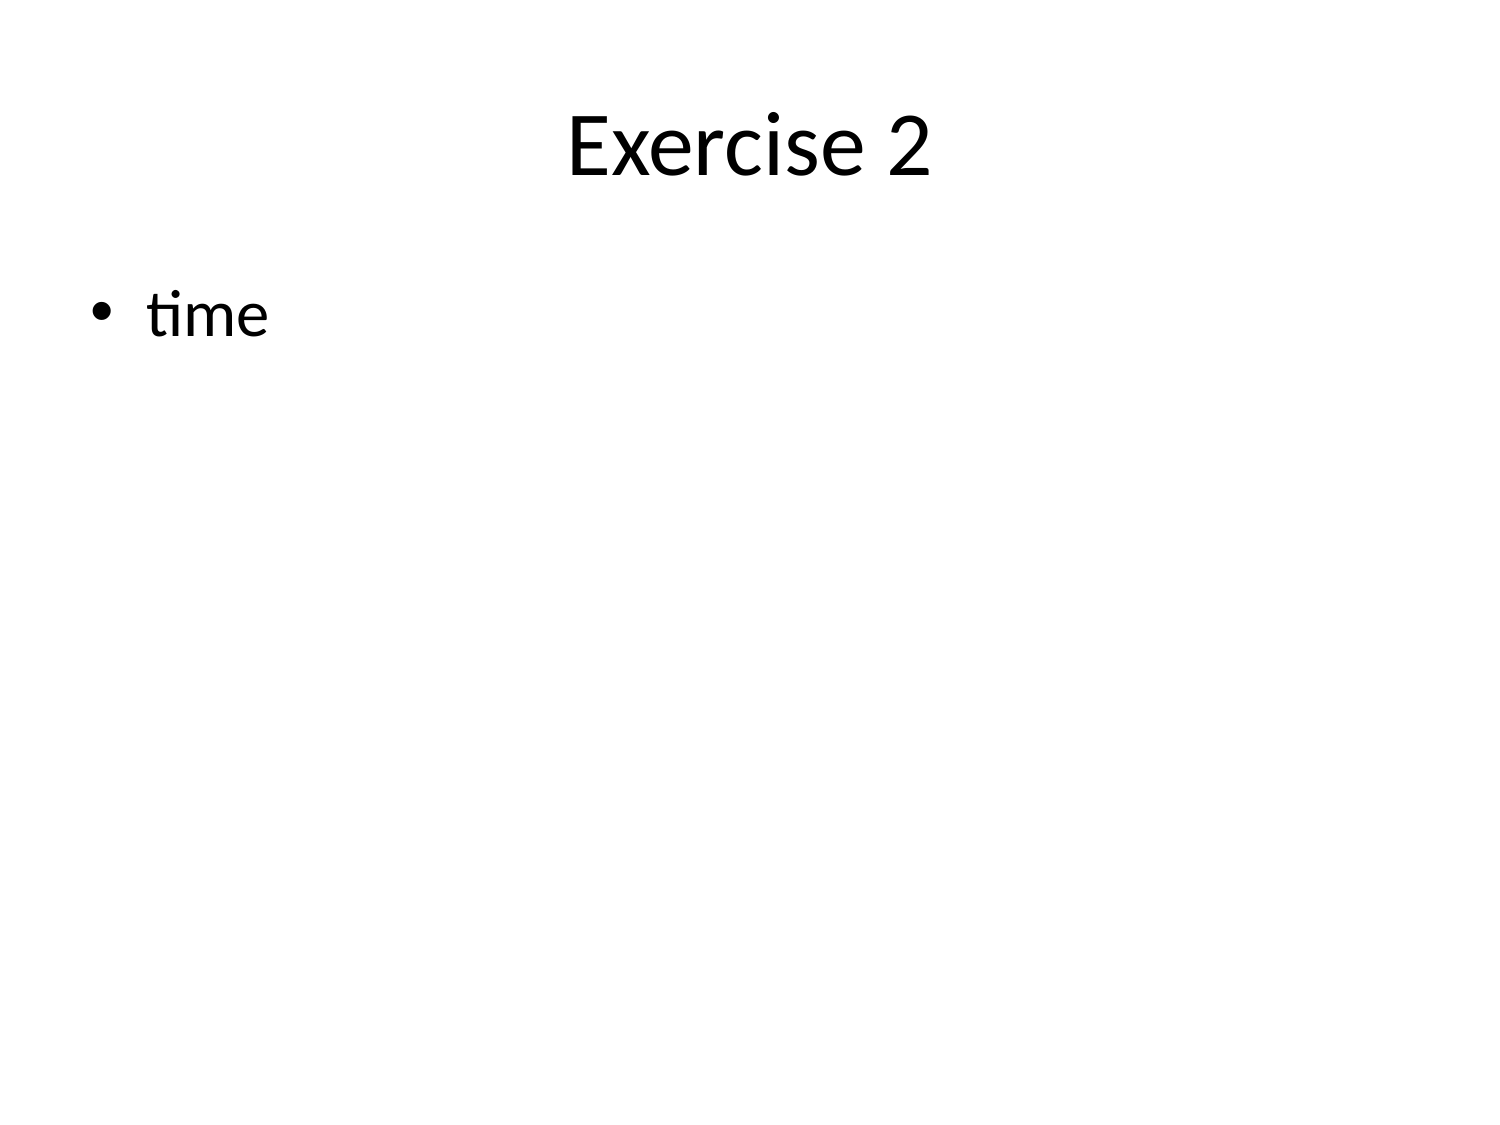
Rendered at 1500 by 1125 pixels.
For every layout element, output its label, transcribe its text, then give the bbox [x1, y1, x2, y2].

title Exercise 2 [75, 45, 1425, 233]
list time [75, 262, 1425, 1005]
